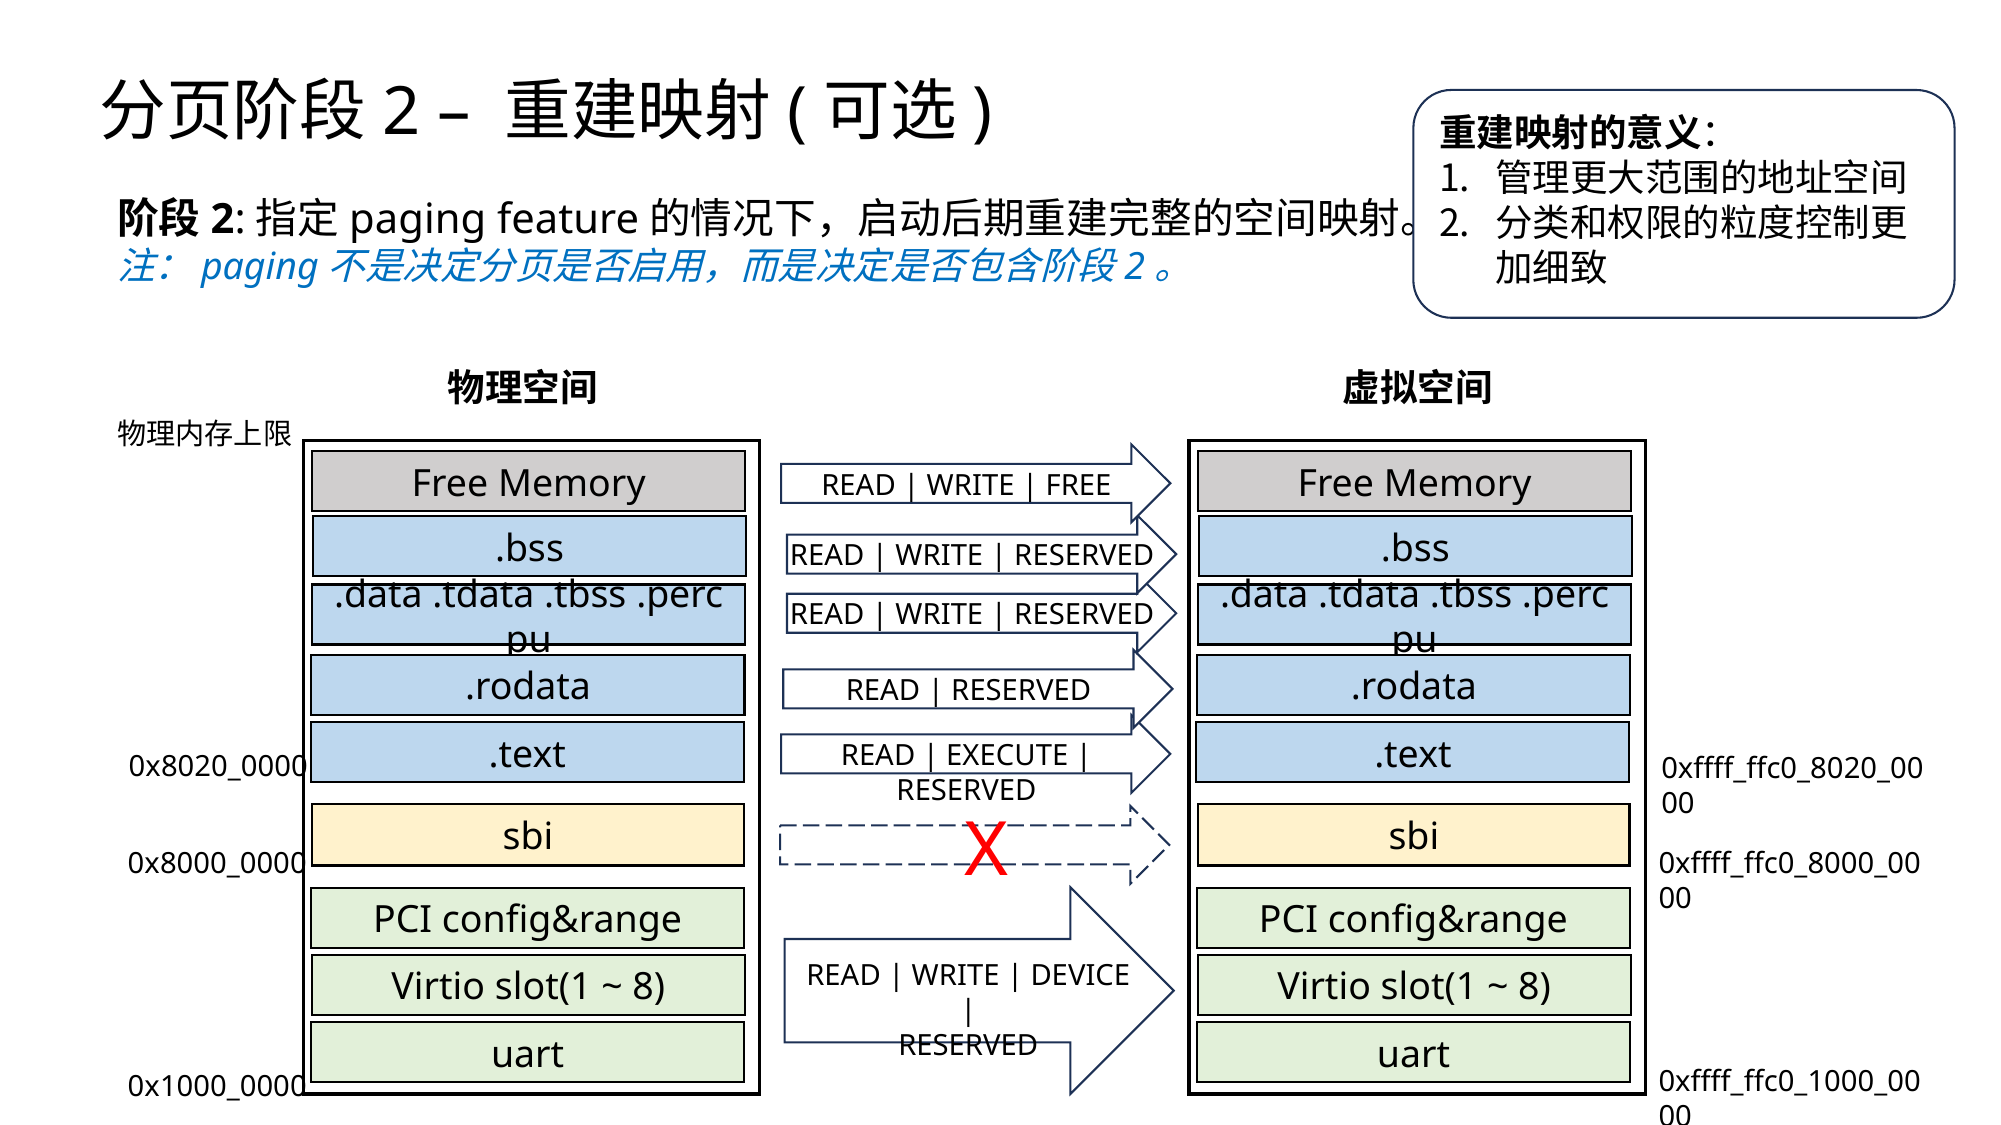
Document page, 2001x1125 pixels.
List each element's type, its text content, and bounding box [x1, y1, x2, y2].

text_box .bss [312, 515, 747, 577]
text_box 虚拟空间 [1327, 356, 1517, 417]
text_box [1130, 441, 1147, 458]
text_box [1136, 723, 1146, 728]
text_box .text [310, 721, 745, 783]
text_box 阶段2:指定paging feature的情况下，启动后期重建完整的空间映射。 注：paging不是决定分页是否启用，而是决定是否包含阶段2。 [102, 184, 1414, 295]
text_box [1132, 714, 1149, 731]
text_box READ | EXECUTE | RESERVED [761, 728, 1172, 814]
text_box [1136, 516, 1153, 529]
text_box sbi [1197, 803, 1631, 867]
text_box [783, 884, 1134, 949]
text_box .rodata [1196, 654, 1631, 716]
text_box sbi [311, 803, 745, 867]
text_box READ | RESERVED [763, 664, 1174, 714]
text_box 重建映射的意义： 管理更大范围的地址空间 分类和权限的粒度控制更加细致 [1412, 88, 1956, 319]
text_box 0x8000_0000 [112, 836, 355, 887]
text_box PCI config&range [310, 887, 745, 949]
text_box 0xffff_ffc0_1000_0000 [1643, 1055, 1943, 1125]
text_box READ | WRITE | DEVICE | RESERVED [783, 949, 1154, 1069]
text_box Free Memory [311, 450, 746, 512]
text_box [1130, 509, 1147, 525]
text_box [1188, 439, 1646, 1095]
text_box uart [310, 1021, 745, 1083]
text_box 0xffff_ffc0_8020_0000 [1646, 742, 1946, 827]
text_box .text [1195, 721, 1630, 783]
text_box [1132, 647, 1150, 664]
text_box [1069, 1069, 1097, 1097]
text_box [1154, 969, 1176, 1012]
text_box .data .tdata .tbss .percpu [1197, 583, 1632, 646]
text_box .bss [1198, 515, 1633, 577]
text_box Virtio slot(1 ~ 8) [311, 954, 746, 1016]
text_box [779, 824, 949, 866]
text_box Free Memory [1197, 450, 1632, 512]
text_box .data .tdata .tbss .percpu [311, 583, 746, 646]
text_box [1136, 579, 1153, 596]
text_box [1136, 639, 1152, 655]
text_box 0xffff_ffc0_8000_0000 [1643, 836, 1943, 922]
text_box READ | WRITE | RESERVED [767, 588, 1178, 639]
text_box 0x1000_0000 [112, 1059, 355, 1110]
text_box .rodata [310, 654, 746, 716]
text_box READ | WRITE | RESERVED [767, 529, 1178, 579]
text_box 物理空间 [432, 356, 622, 417]
text_box uart [1196, 1021, 1631, 1083]
text_box 0x8020_0000 [114, 739, 357, 790]
text_box X [949, 793, 1024, 898]
text_box PCI config&range [1196, 887, 1631, 949]
text_box [302, 439, 761, 1095]
text_box Virtio slot(1 ~ 8) [1197, 954, 1632, 1016]
text_box 物理内存上限 [102, 408, 345, 458]
text_box READ | WRITE | FREE [761, 458, 1172, 509]
text_box [1024, 803, 1171, 887]
text_box 分页阶段2 – 重建映射(可选) [84, 60, 1042, 156]
